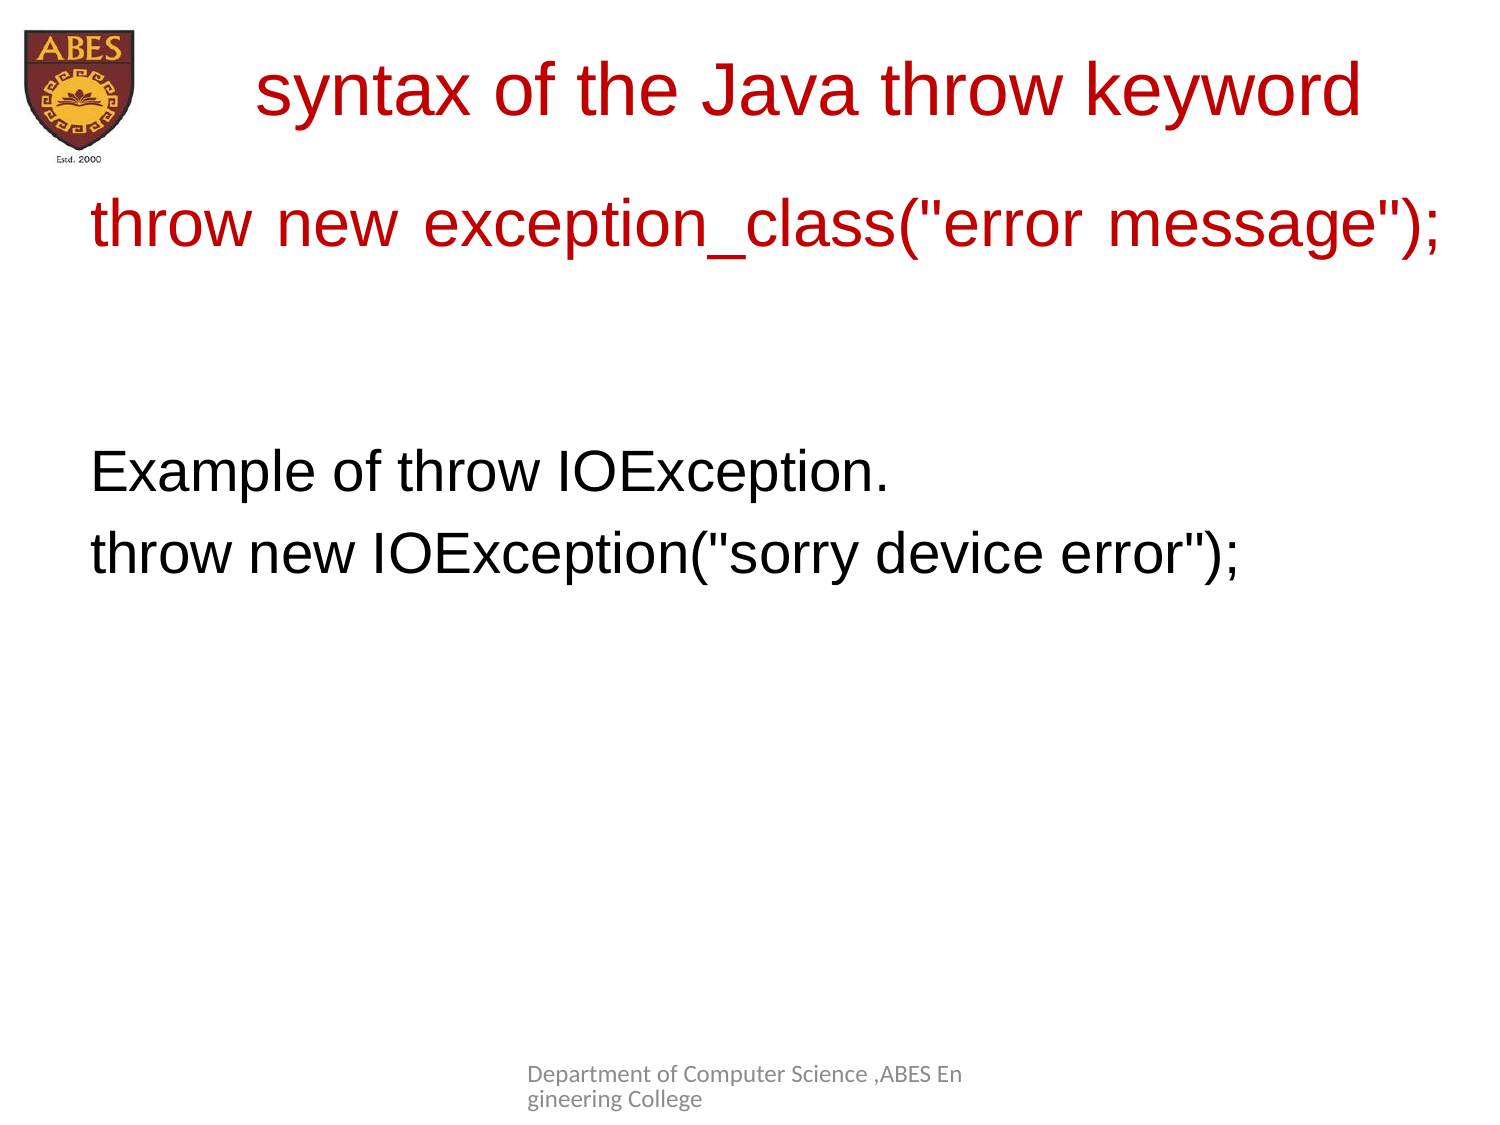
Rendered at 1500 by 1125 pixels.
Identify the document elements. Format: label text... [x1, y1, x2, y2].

footer Department of Computer Science ,ABES Engineering College [512, 1042, 988, 1103]
picture [0, 18, 158, 168]
title syntax of the Java throw keyword [194, 45, 1425, 126]
list throw new exception_class("error message"); Example of throw IOException. throw new IOException("sorry device error"); [75, 172, 1459, 1106]
